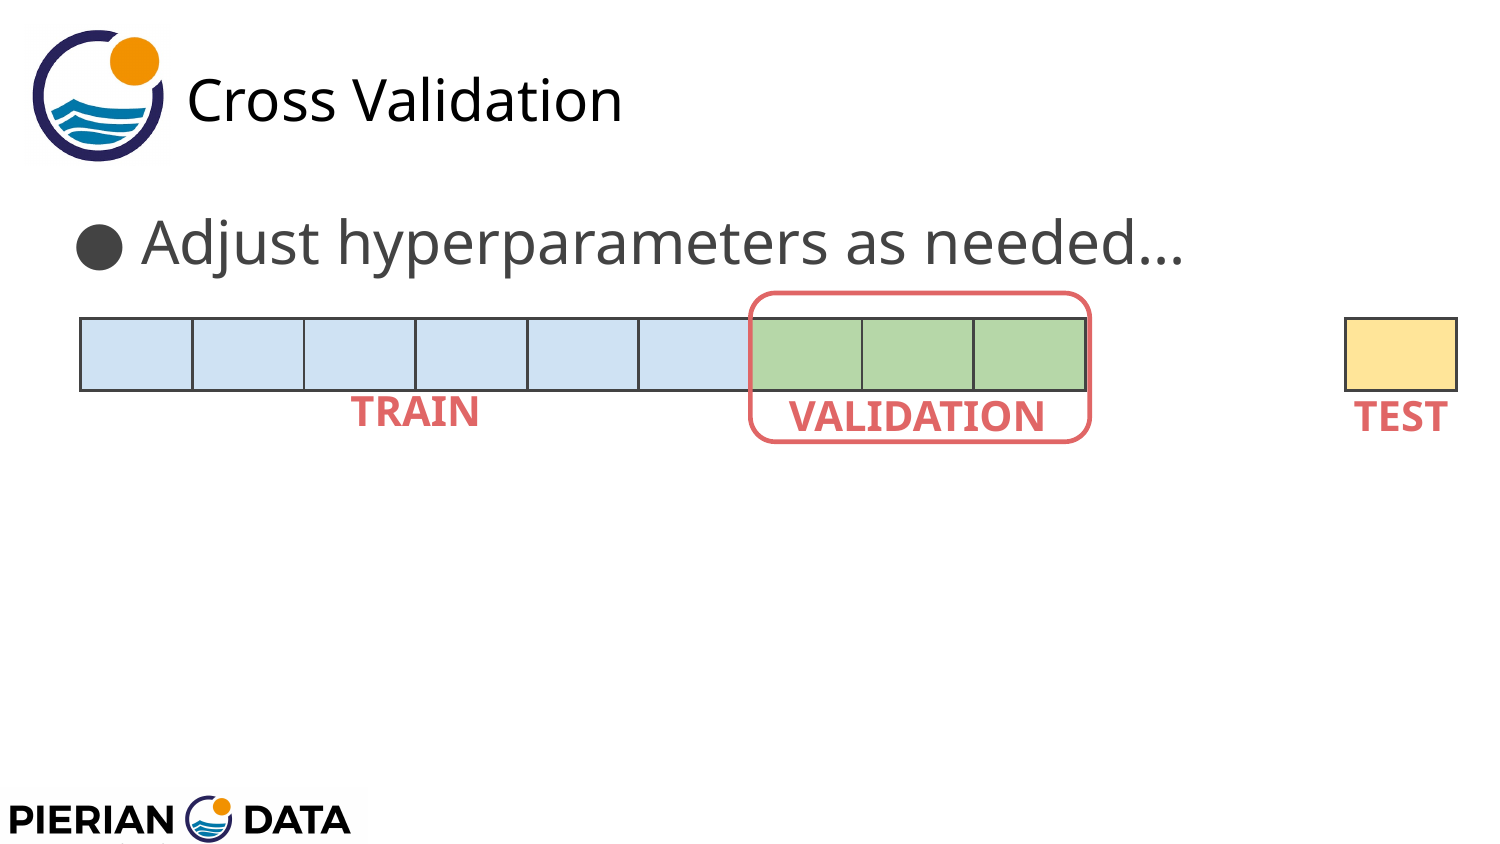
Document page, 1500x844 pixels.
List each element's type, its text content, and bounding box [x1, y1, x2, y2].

text_box TRAIN [304, 369, 528, 464]
title Cross Validation [176, 48, 1449, 143]
table_header [194, 320, 303, 389]
table_header [1347, 320, 1455, 389]
text_box [750, 292, 1090, 442]
picture [0, 787, 368, 844]
table_header [529, 320, 637, 389]
table_header [640, 320, 749, 389]
table_header [305, 320, 414, 369]
text_box TEST [1289, 374, 1500, 469]
table_header [417, 320, 526, 369]
table_header [82, 320, 191, 389]
picture [24, 24, 172, 167]
list Adjust hyperparameters as needed... [51, 189, 1476, 319]
text_box VALIDATION [750, 423, 1086, 469]
